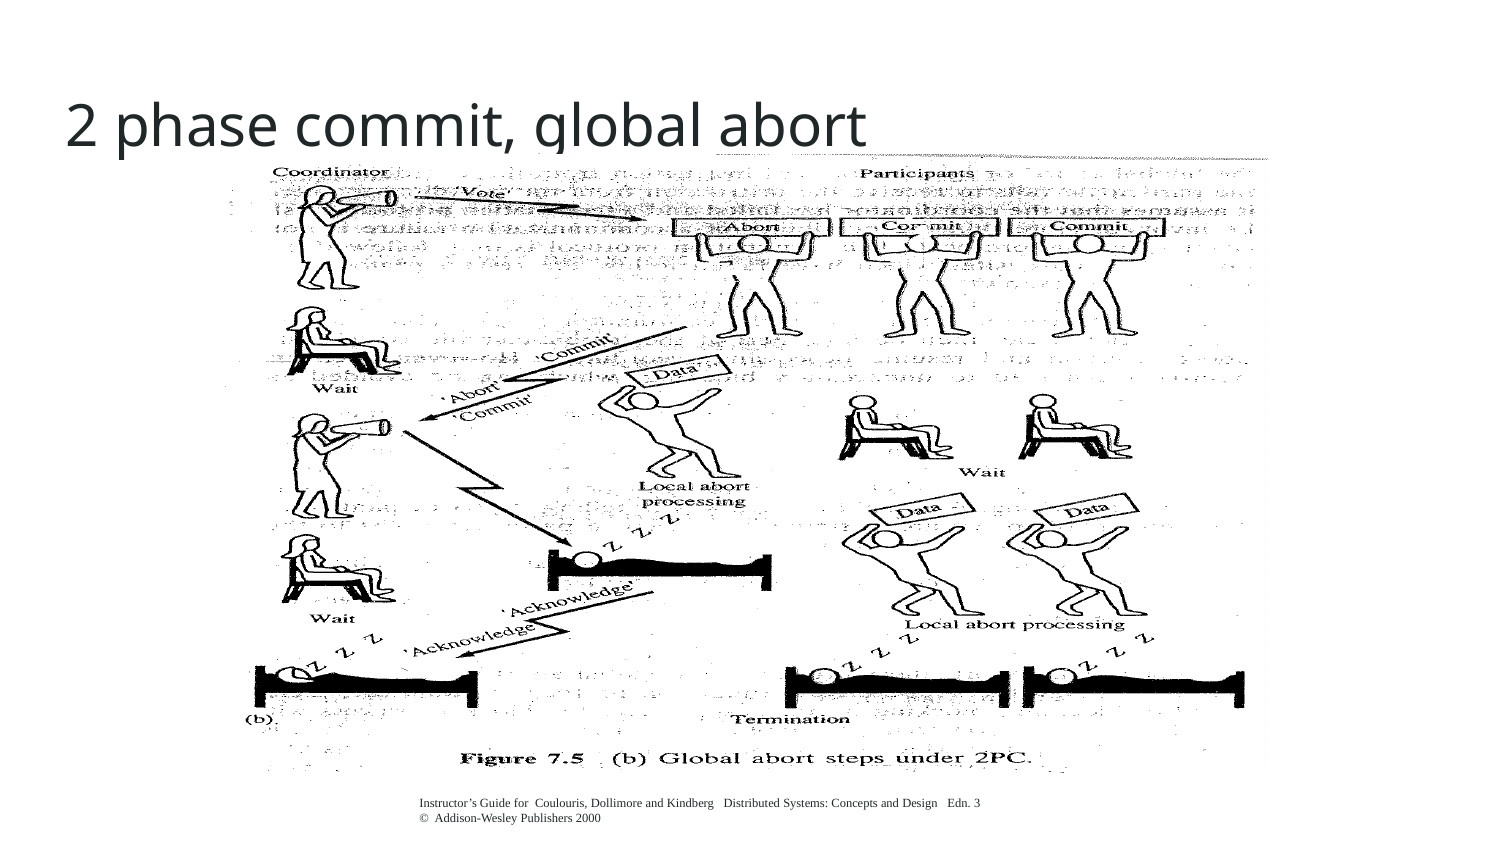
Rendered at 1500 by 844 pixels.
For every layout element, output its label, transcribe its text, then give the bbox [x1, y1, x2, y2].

text_box Instructor’s Guide for Coulouris, Dollimore and Kindberg Distributed Systems: Concepts and Design Edn. 3 © Addison-Wesley Publishers 2000 [404, 787, 1146, 823]
picture [216, 153, 1269, 774]
text_box 2 phase commit, global abort [51, 72, 1449, 167]
